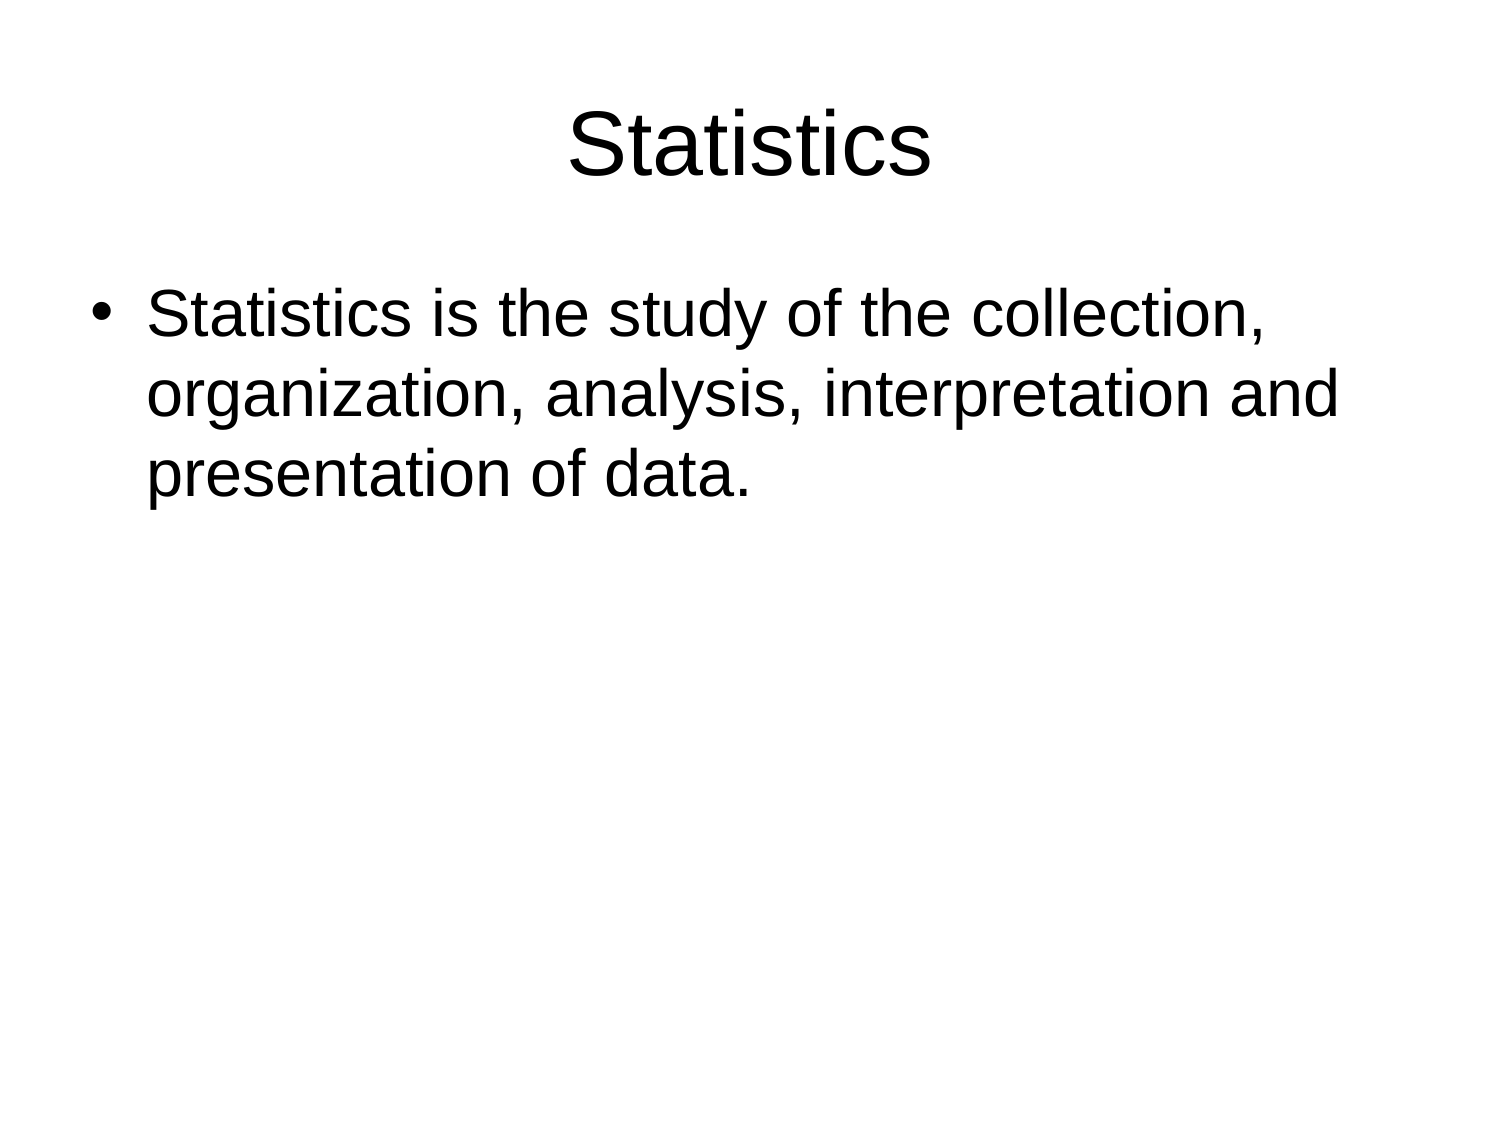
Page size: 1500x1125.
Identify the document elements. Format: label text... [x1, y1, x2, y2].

title Statistics [75, 45, 1425, 233]
list Statistics is the study of the collection, organization, analysis, interpretation and presentation of data. [75, 262, 1425, 1005]
